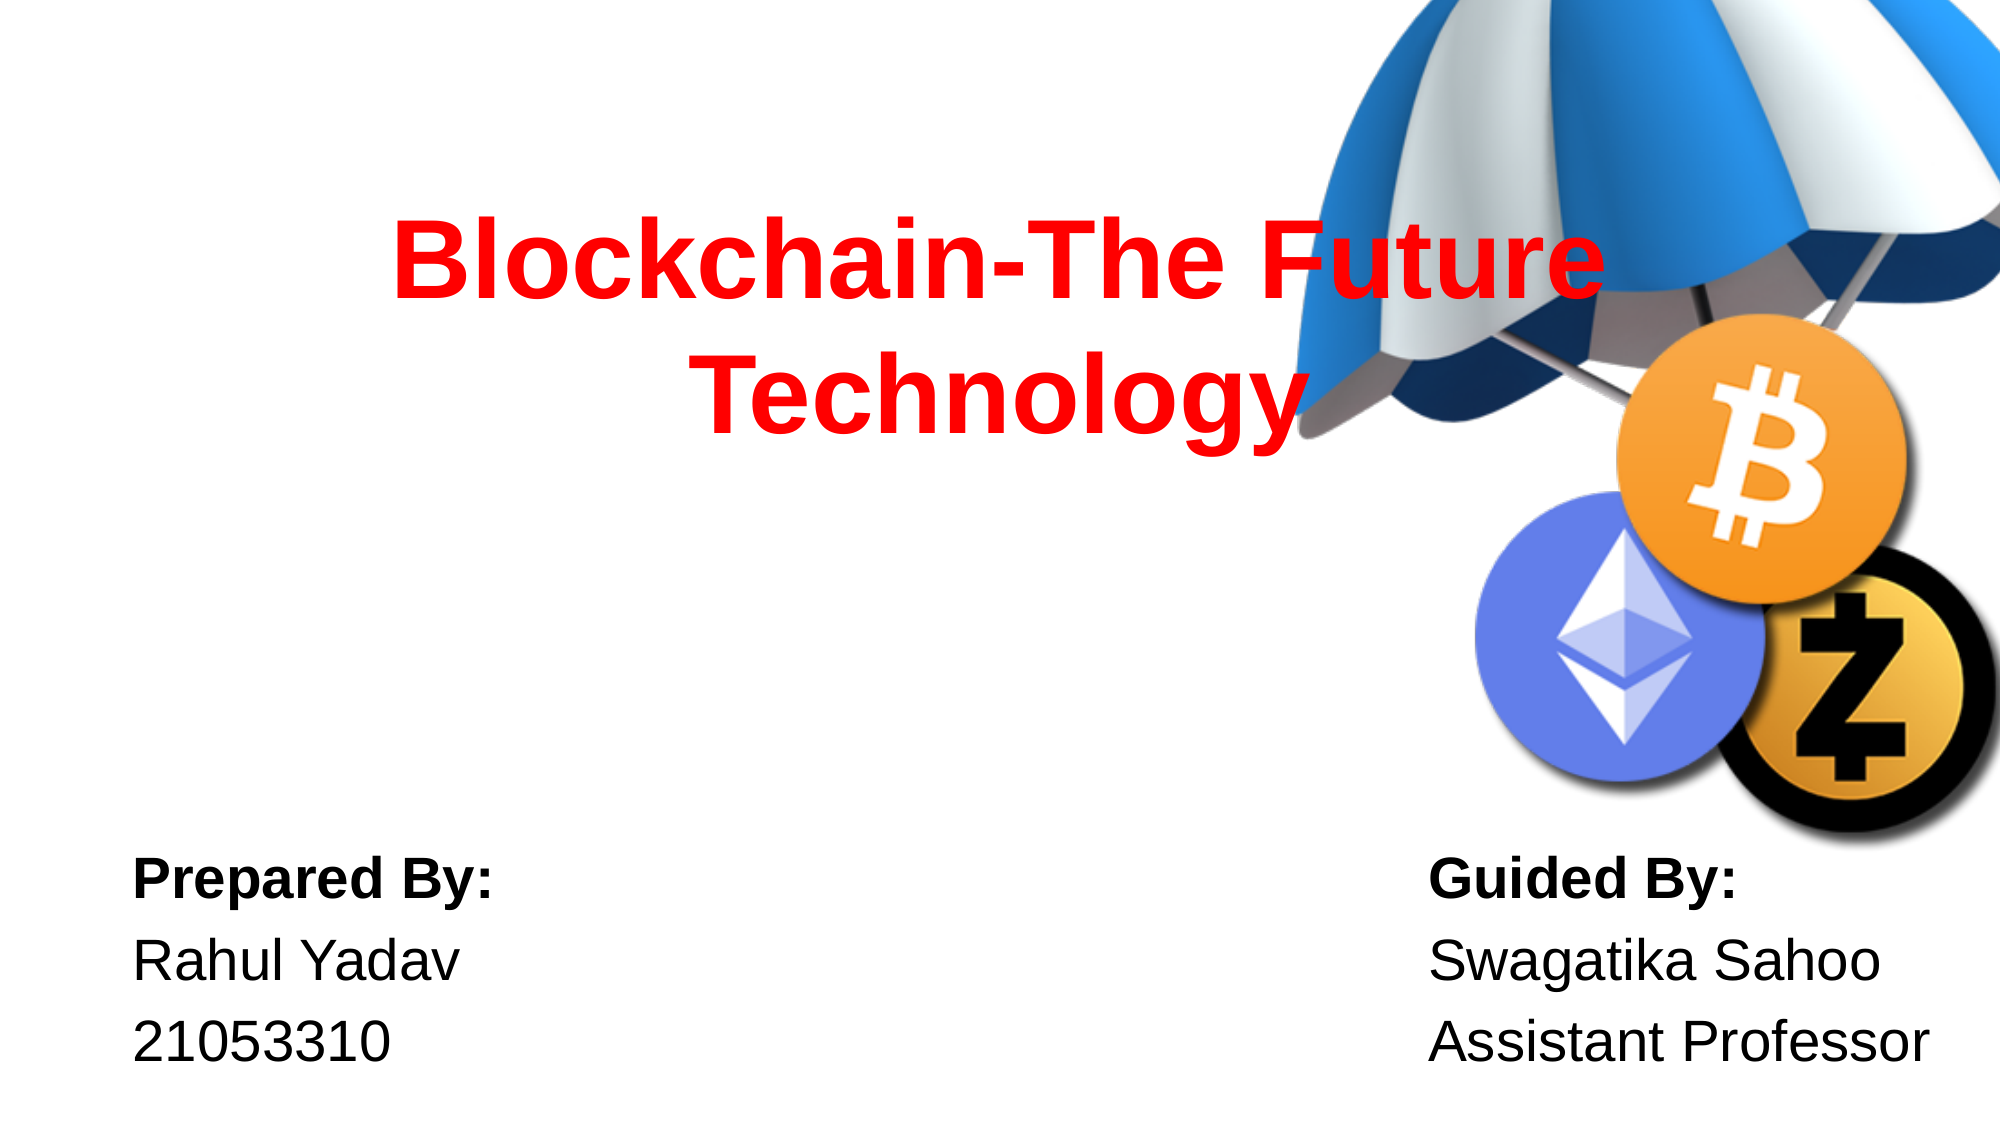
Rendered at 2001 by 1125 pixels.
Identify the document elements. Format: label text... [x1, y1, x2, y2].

title Blockchain-The Future Technology [249, 71, 1220, 464]
picture [1220, 0, 2000, 880]
subtitle Prepared By: Rahul Yadav 21053310 [117, 832, 653, 1105]
text_box Guided By: Swagatika Sahoo Assistant Professor [1413, 880, 1949, 1105]
